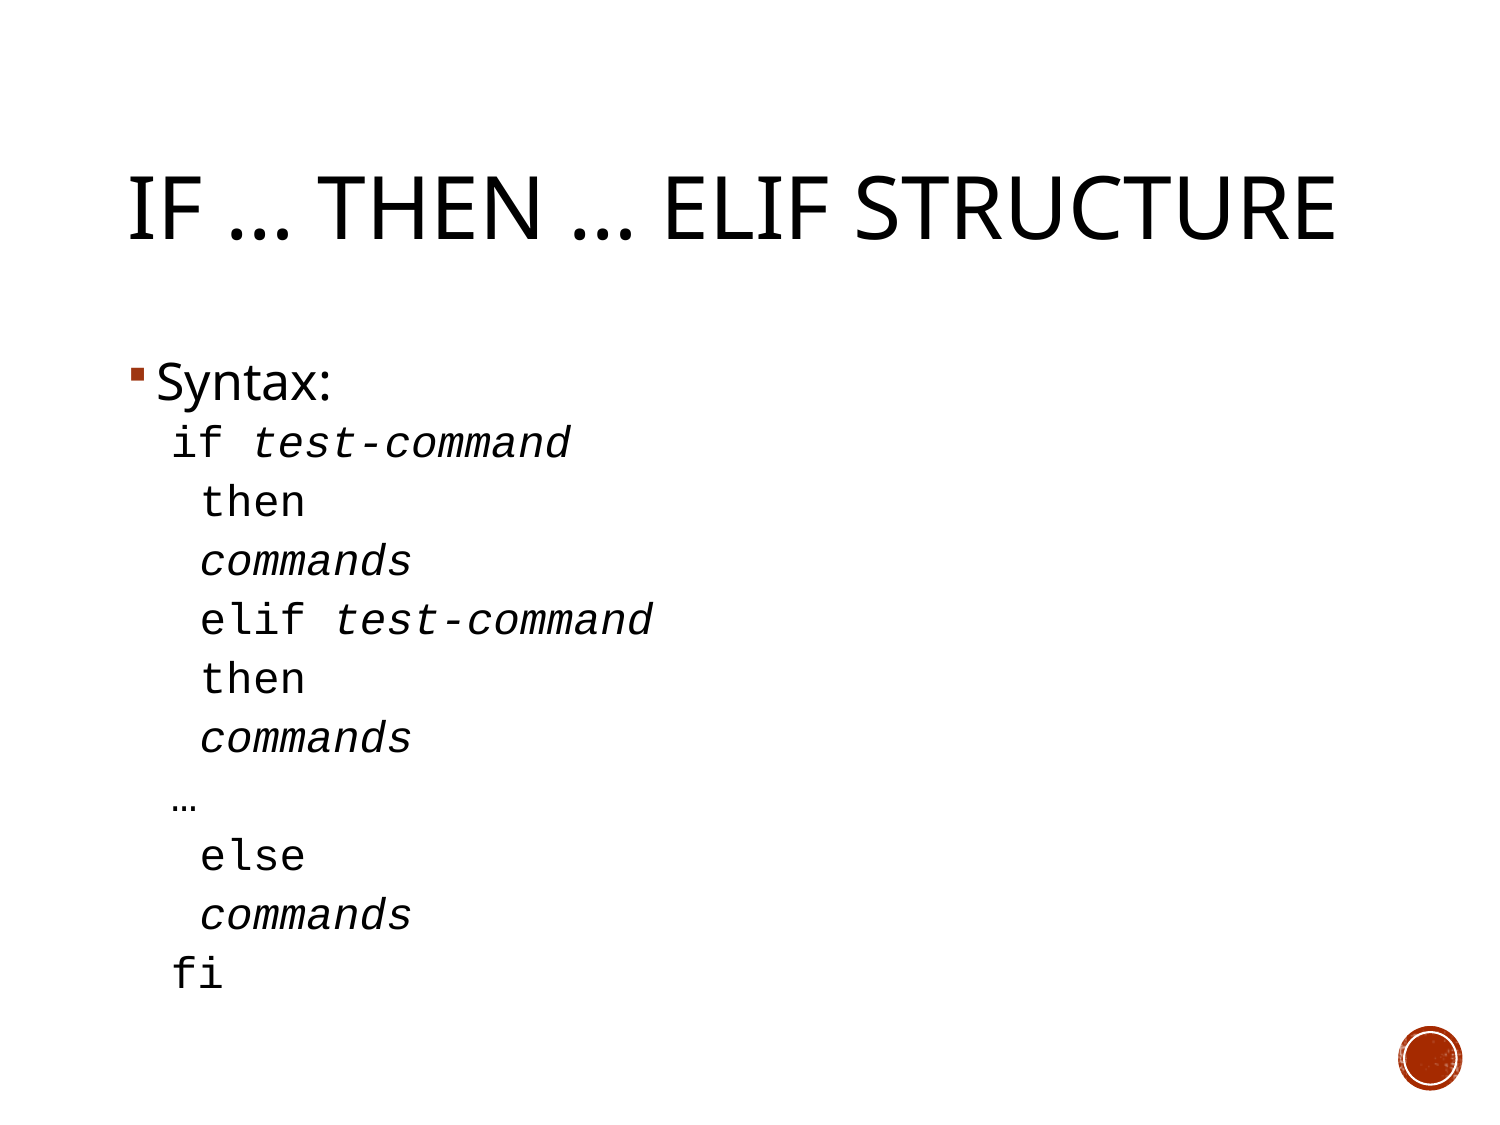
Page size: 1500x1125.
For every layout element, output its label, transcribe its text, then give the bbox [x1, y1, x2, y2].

title if … then … elif structure [112, 79, 1388, 344]
list Syntax: if test-command then commands elif test-command then commands … else commands fi [112, 348, 1388, 1013]
